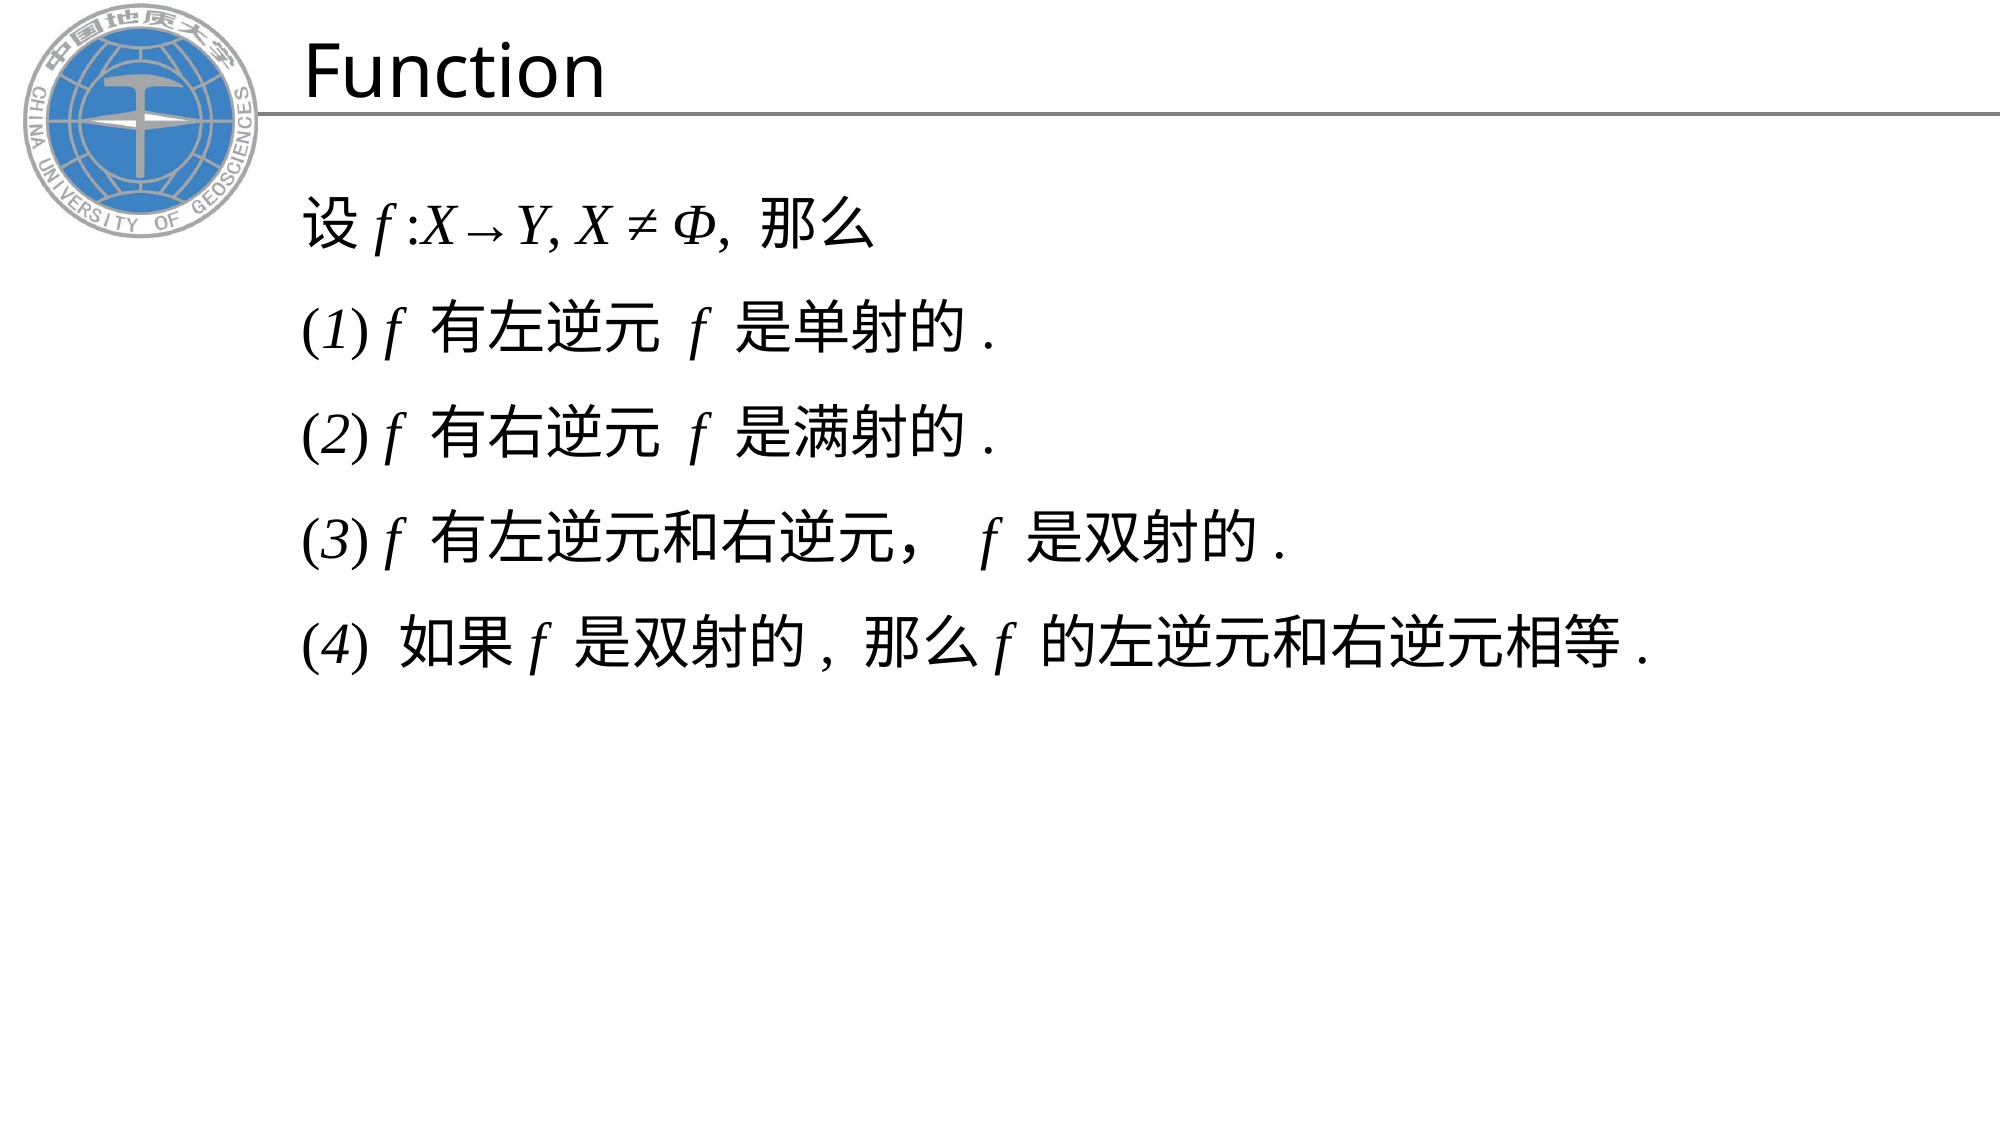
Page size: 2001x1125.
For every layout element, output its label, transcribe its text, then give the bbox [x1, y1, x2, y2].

text_box Function [287, 15, 1233, 120]
picture [21, 3, 258, 239]
text_box 设f :X→Y, X ≠ Φ, 那么 (1) f 有左逆元 f 是单射的. (2) f 有右逆元 f 是满射的. (3) f 有左逆元和右逆元， f 是双射的. (4) 如果f 是双射的, 那么f 的左逆元和右逆元相等. [287, 143, 1674, 683]
